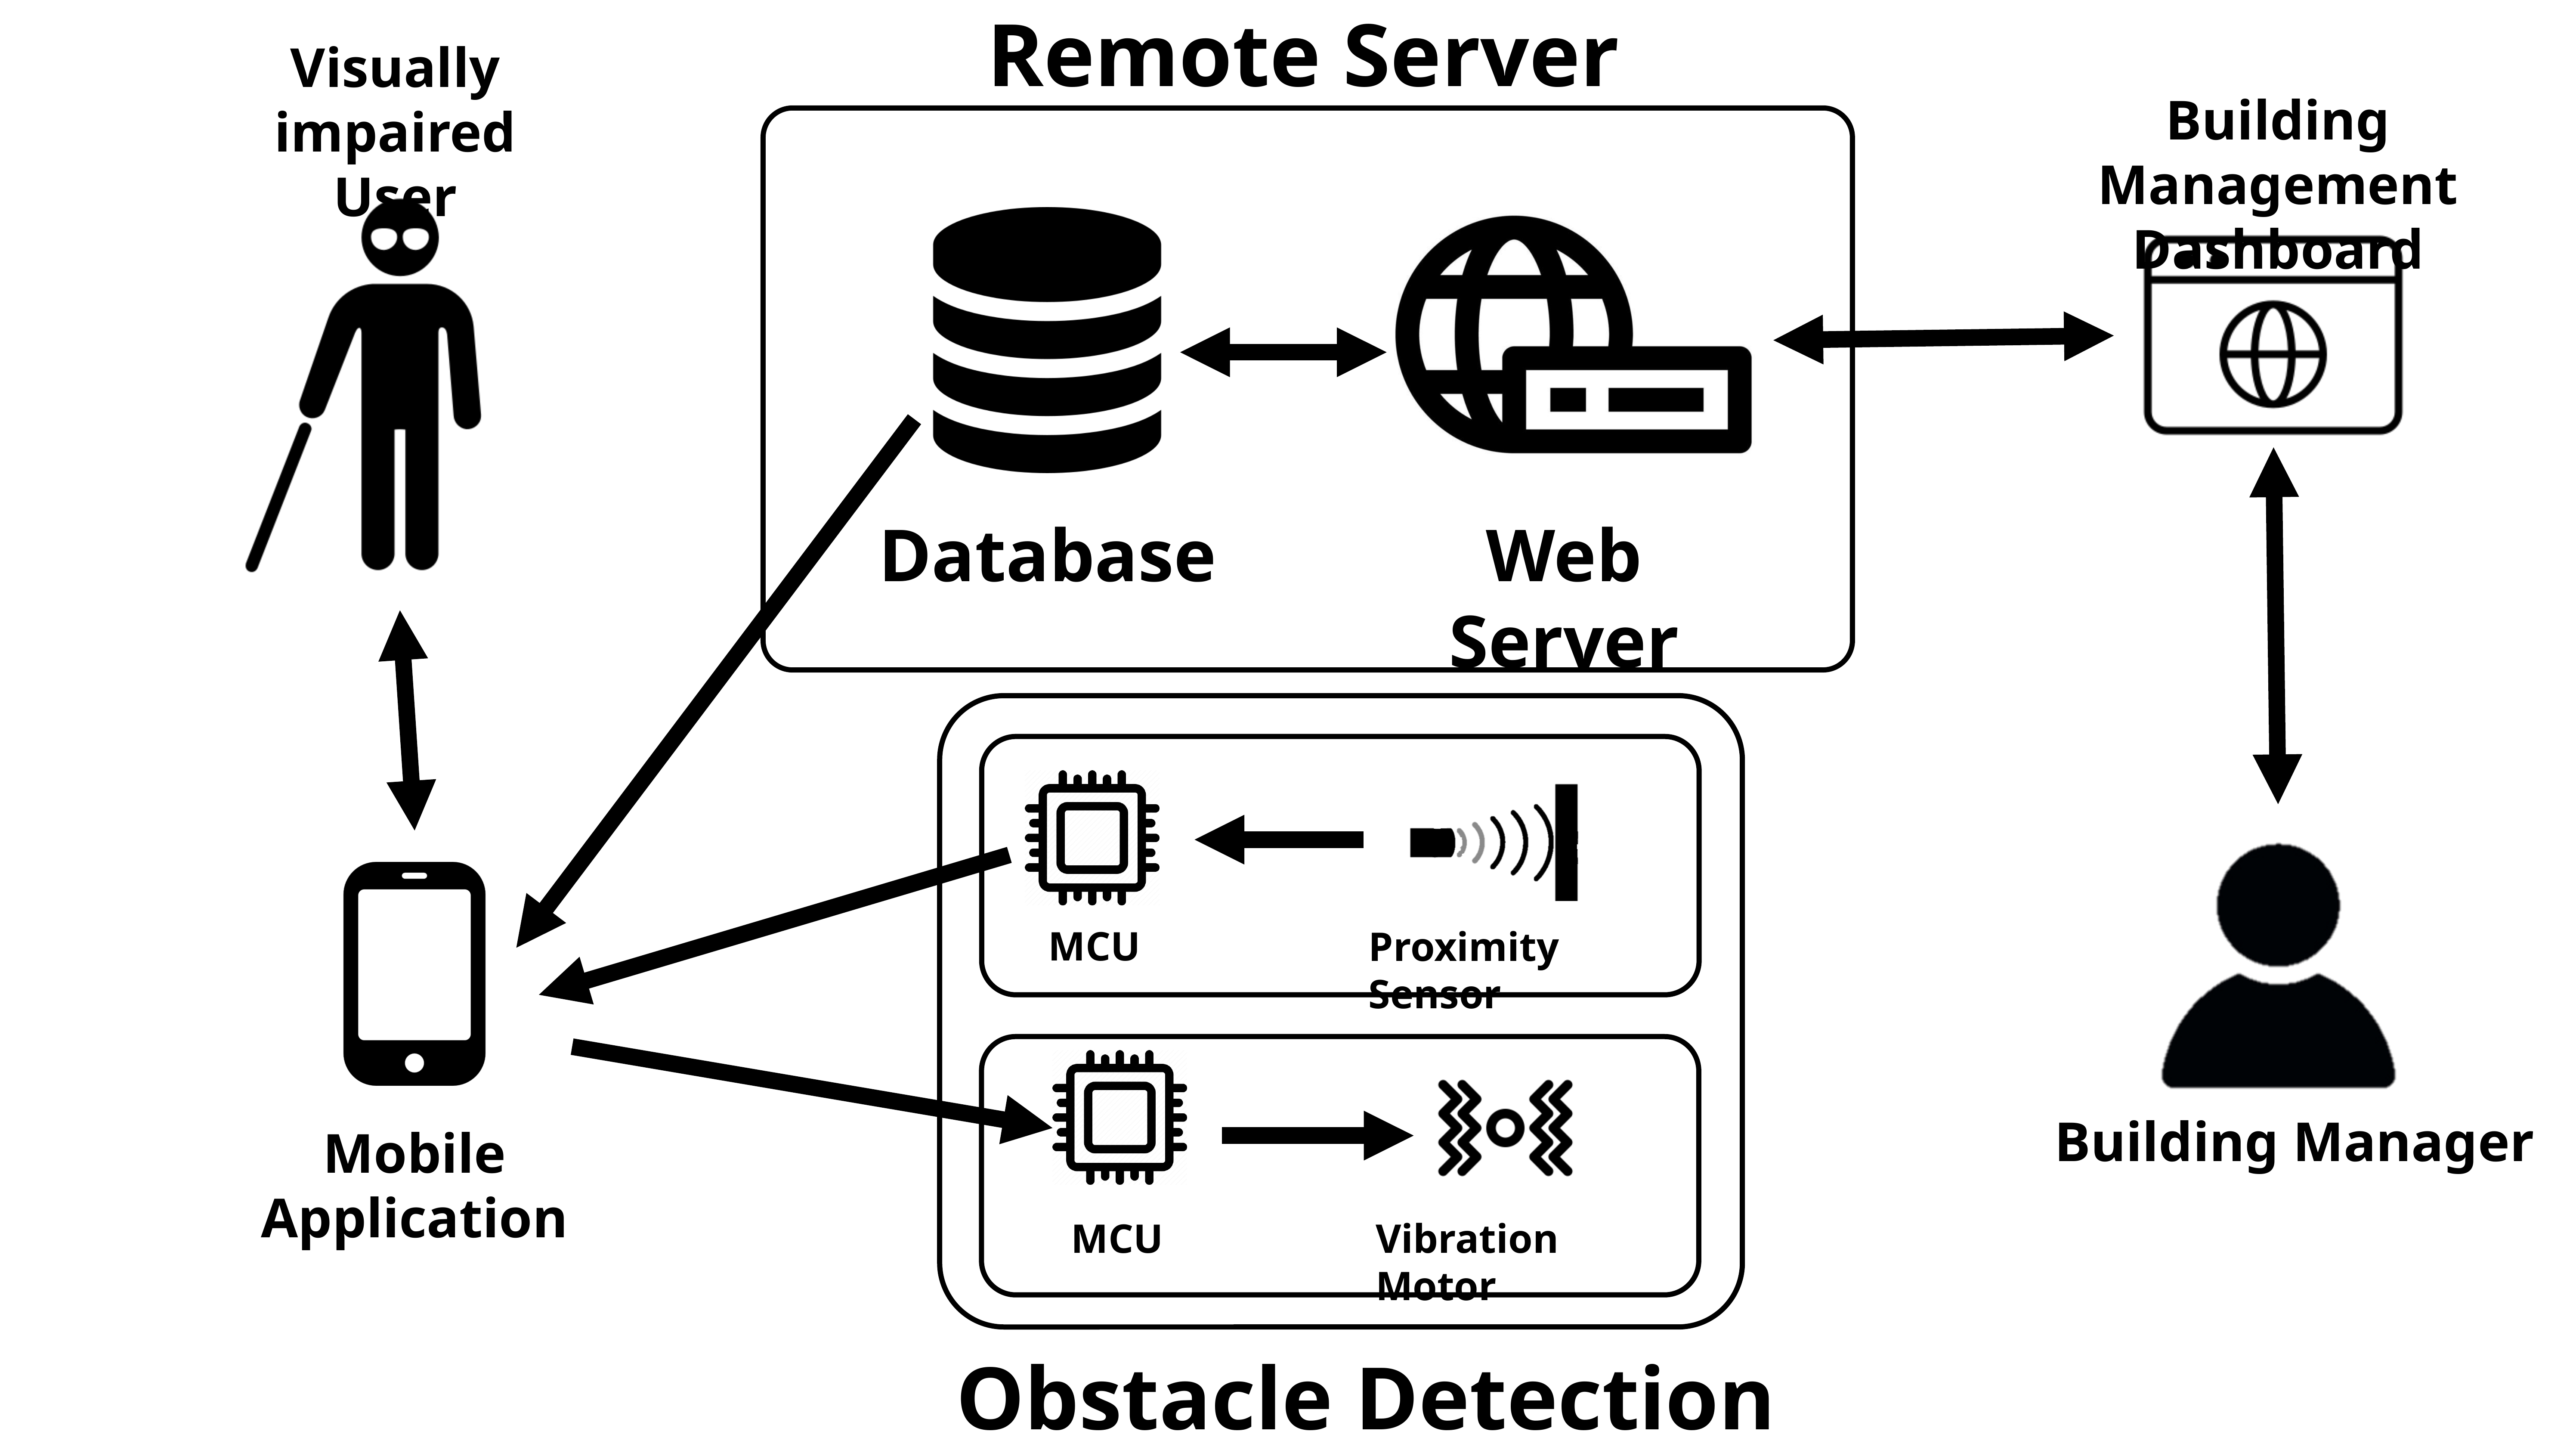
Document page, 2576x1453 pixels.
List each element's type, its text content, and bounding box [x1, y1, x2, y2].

text_box Mobile Application [241, 1116, 589, 1252]
text_box Visually impaired User [202, 30, 589, 230]
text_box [399, 610, 415, 831]
text_box Building Manager [2037, 1104, 2552, 1176]
picture [2142, 830, 2415, 1105]
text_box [981, 1036, 1699, 1295]
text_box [572, 1046, 1053, 1128]
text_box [2273, 447, 2279, 805]
picture [303, 862, 527, 1086]
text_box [516, 419, 915, 948]
picture [1383, 207, 1763, 474]
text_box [538, 855, 1010, 995]
picture [2113, 175, 2434, 496]
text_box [981, 736, 1700, 995]
text_box [762, 107, 1853, 671]
picture [231, 146, 510, 625]
text_box Remote Server [760, 0, 1847, 107]
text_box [1773, 335, 2114, 341]
text_box Obstacle Detection [949, 1340, 1817, 1450]
text_box Building Management Dashboard [2004, 83, 2552, 283]
picture [914, 207, 1181, 474]
text_box Web Server [1366, 506, 1762, 685]
text_box Database [915, 506, 1246, 599]
text_box [939, 695, 1743, 1328]
